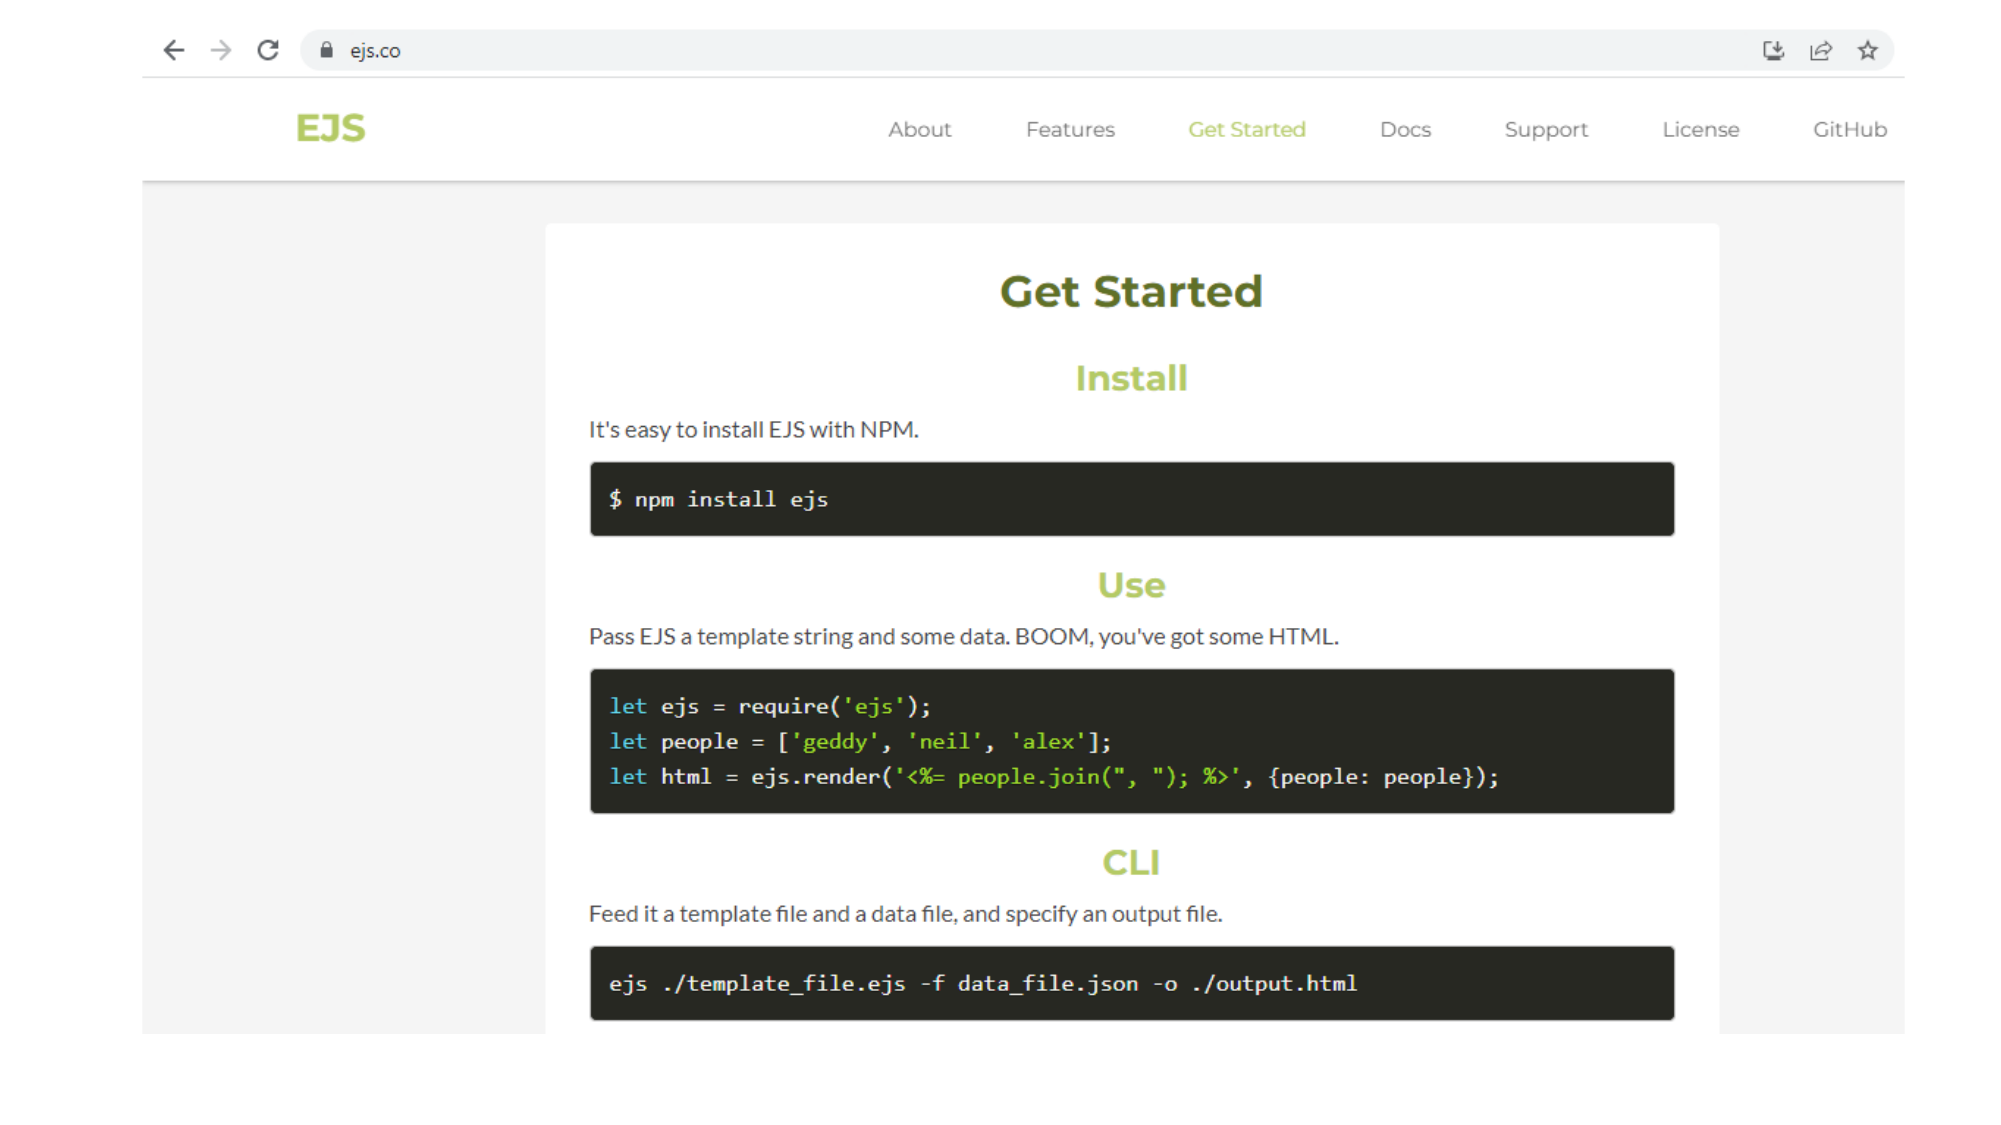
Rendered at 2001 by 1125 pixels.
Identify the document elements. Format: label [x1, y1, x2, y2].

picture [142, 29, 1905, 1034]
